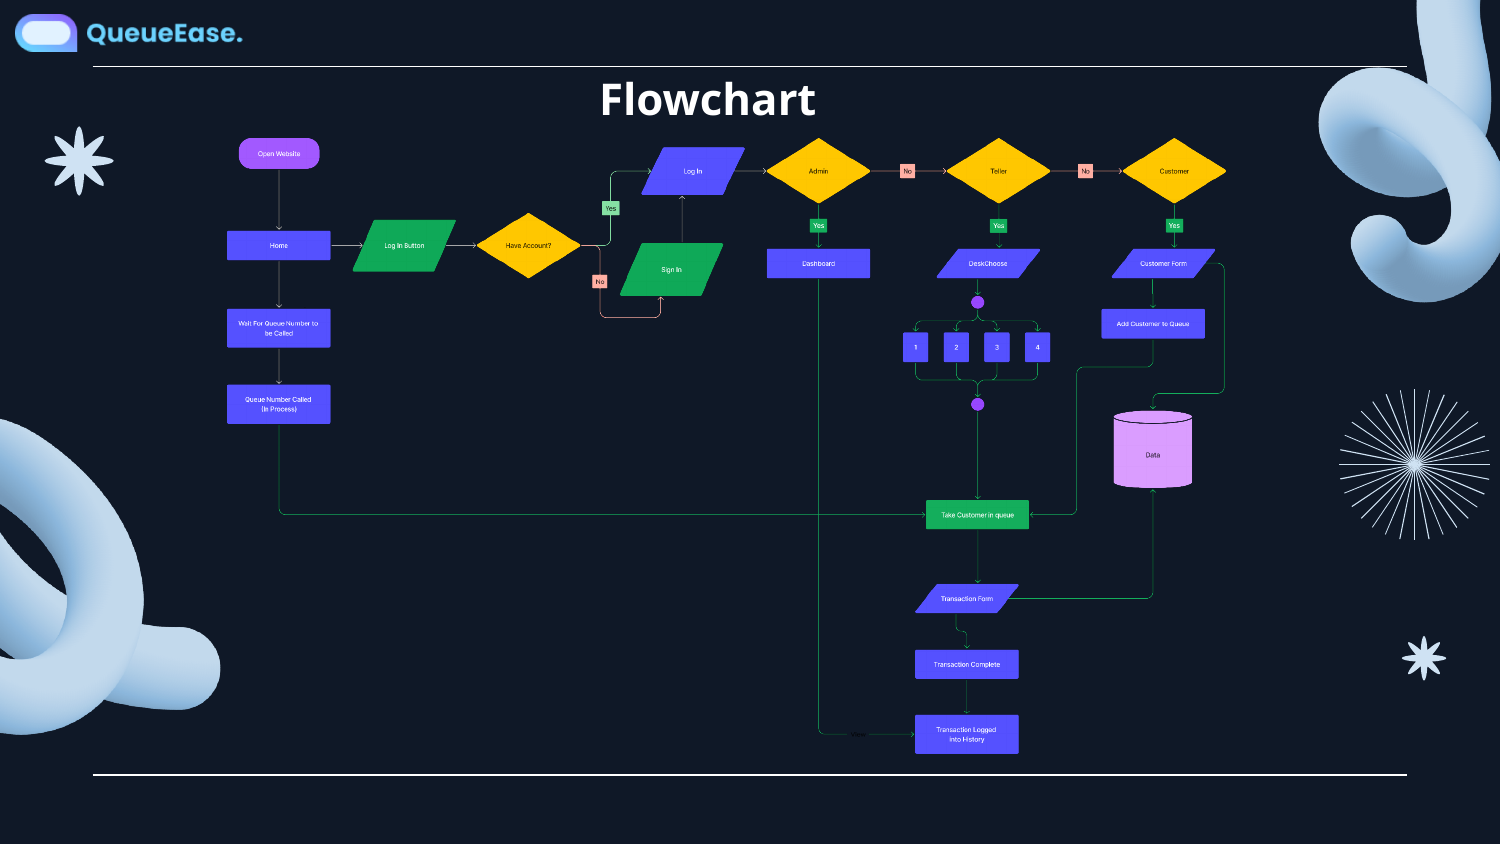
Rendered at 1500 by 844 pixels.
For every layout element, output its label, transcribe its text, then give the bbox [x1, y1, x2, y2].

text_box [1401, 635, 1447, 681]
picture [15, 13, 243, 52]
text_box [1338, 388, 1491, 541]
title Flowchart [462, 62, 954, 137]
picture [1243, 0, 1500, 379]
picture [0, 138, 1226, 844]
text_box [44, 126, 114, 196]
